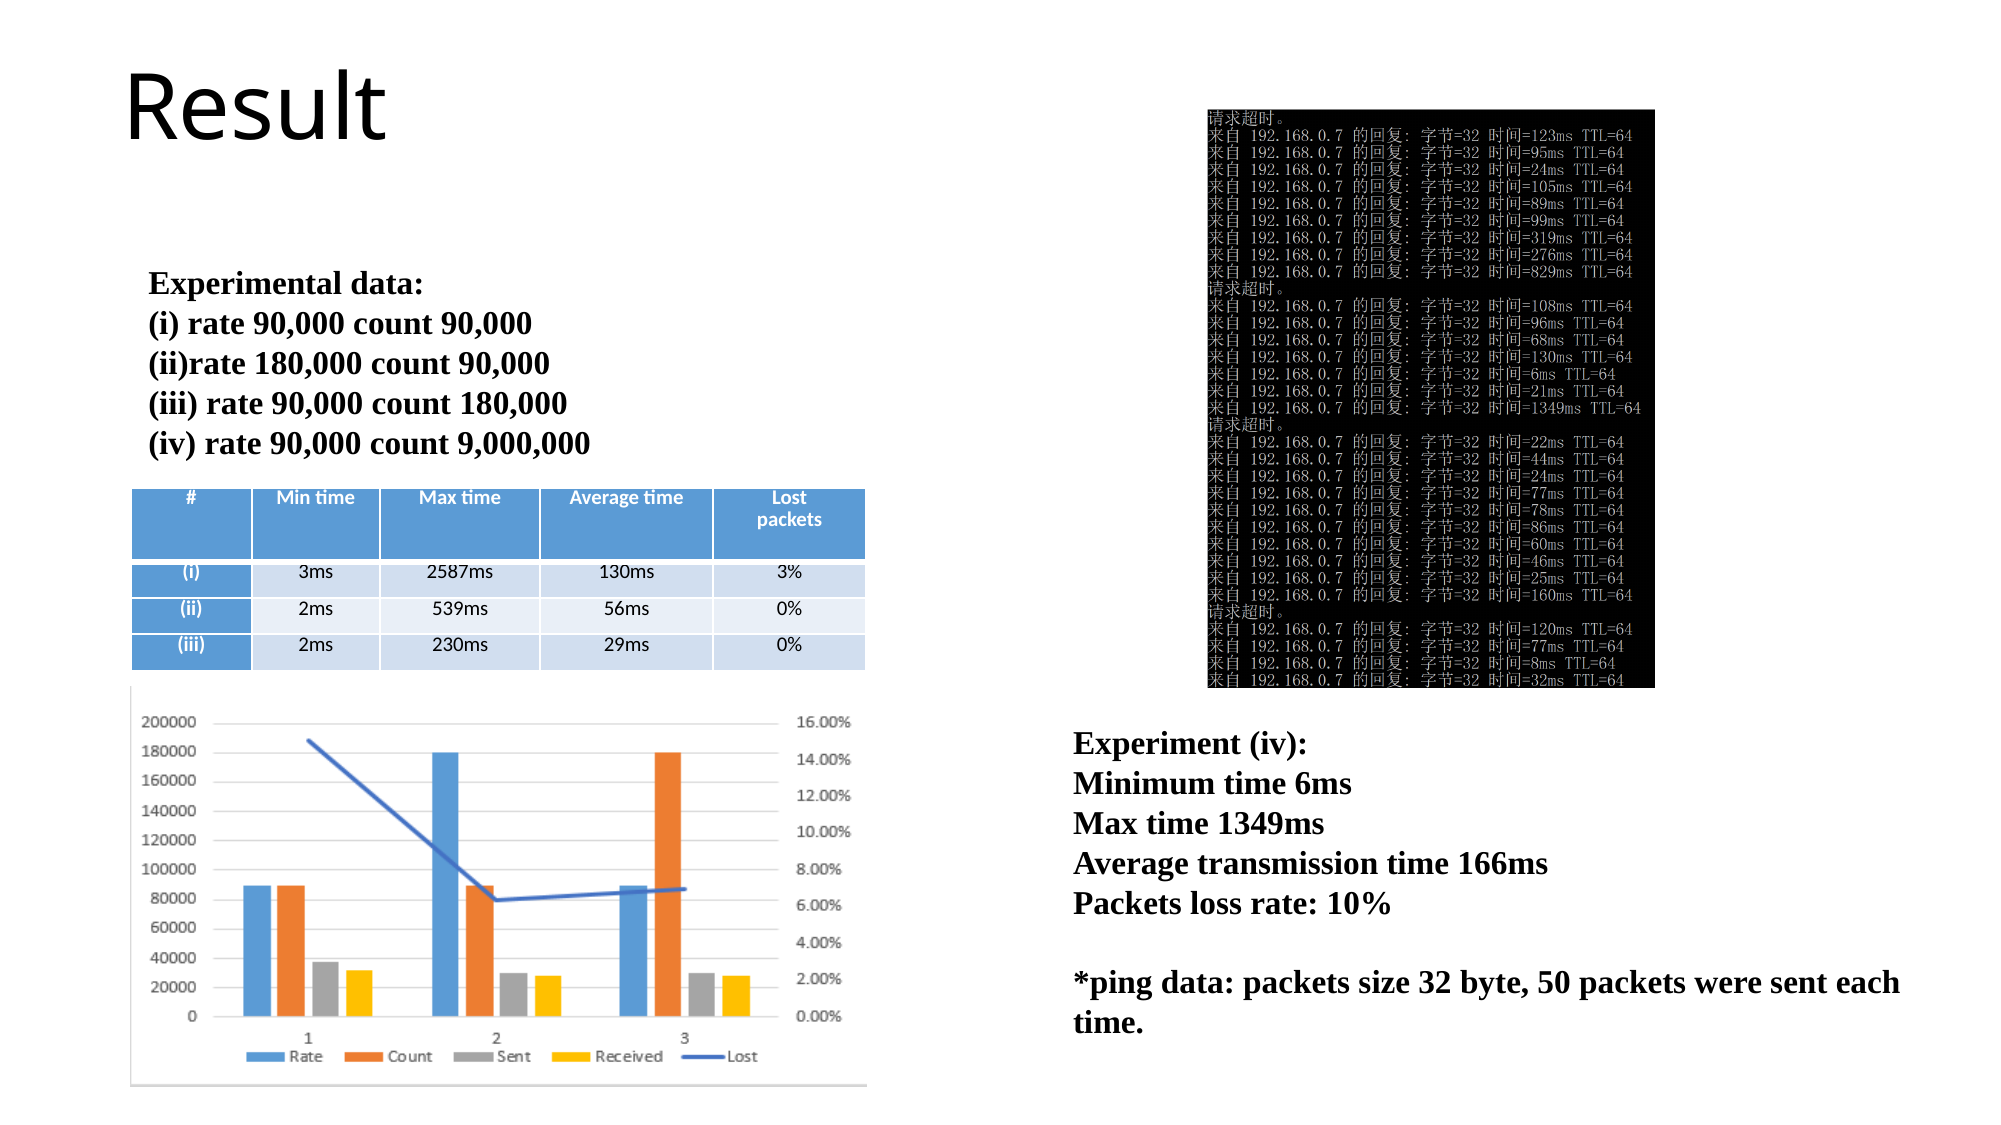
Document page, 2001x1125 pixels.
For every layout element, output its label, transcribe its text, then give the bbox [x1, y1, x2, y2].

table_cell 230ms [381, 635, 539, 670]
table_cell (i) [132, 565, 251, 597]
table_cell 56ms [541, 599, 712, 633]
picture [130, 686, 867, 1087]
table_header Average time [541, 489, 712, 559]
table_cell 0% [714, 599, 865, 633]
table_cell 130ms [541, 565, 712, 597]
table_cell 2ms [253, 599, 379, 633]
text_box Experiment (iv): Minimum time 6ms Max time 1349ms Average transmission time 166ms Packets loss rate: 10% *ping data: packets size 32 byte, 50 packets were sent each time. [1058, 713, 1950, 1048]
table_header Lost packets [714, 489, 865, 559]
title Result [107, 0, 1833, 219]
table_cell 3% [714, 565, 865, 597]
table_cell 29ms [541, 635, 712, 670]
table_header Max time [381, 489, 539, 559]
table_cell (ii) [132, 599, 251, 633]
picture [1207, 109, 1655, 688]
table_header Min time [253, 489, 379, 559]
table_cell 0% [714, 635, 865, 670]
table_cell 2587ms [381, 565, 539, 597]
table_cell 2ms [253, 635, 379, 670]
table_header # [132, 489, 251, 559]
text_box Experimental data: (i) rate 90,000 count 90,000 (ii)rate 180,000 count 90,000 (iii) rate 90,000 count 180,000 (iv) rate 90,000 count 9,000,000 [133, 254, 624, 469]
table_cell (iii) [132, 635, 251, 670]
table_cell 3ms [253, 565, 379, 597]
table_cell 539ms [381, 599, 539, 633]
